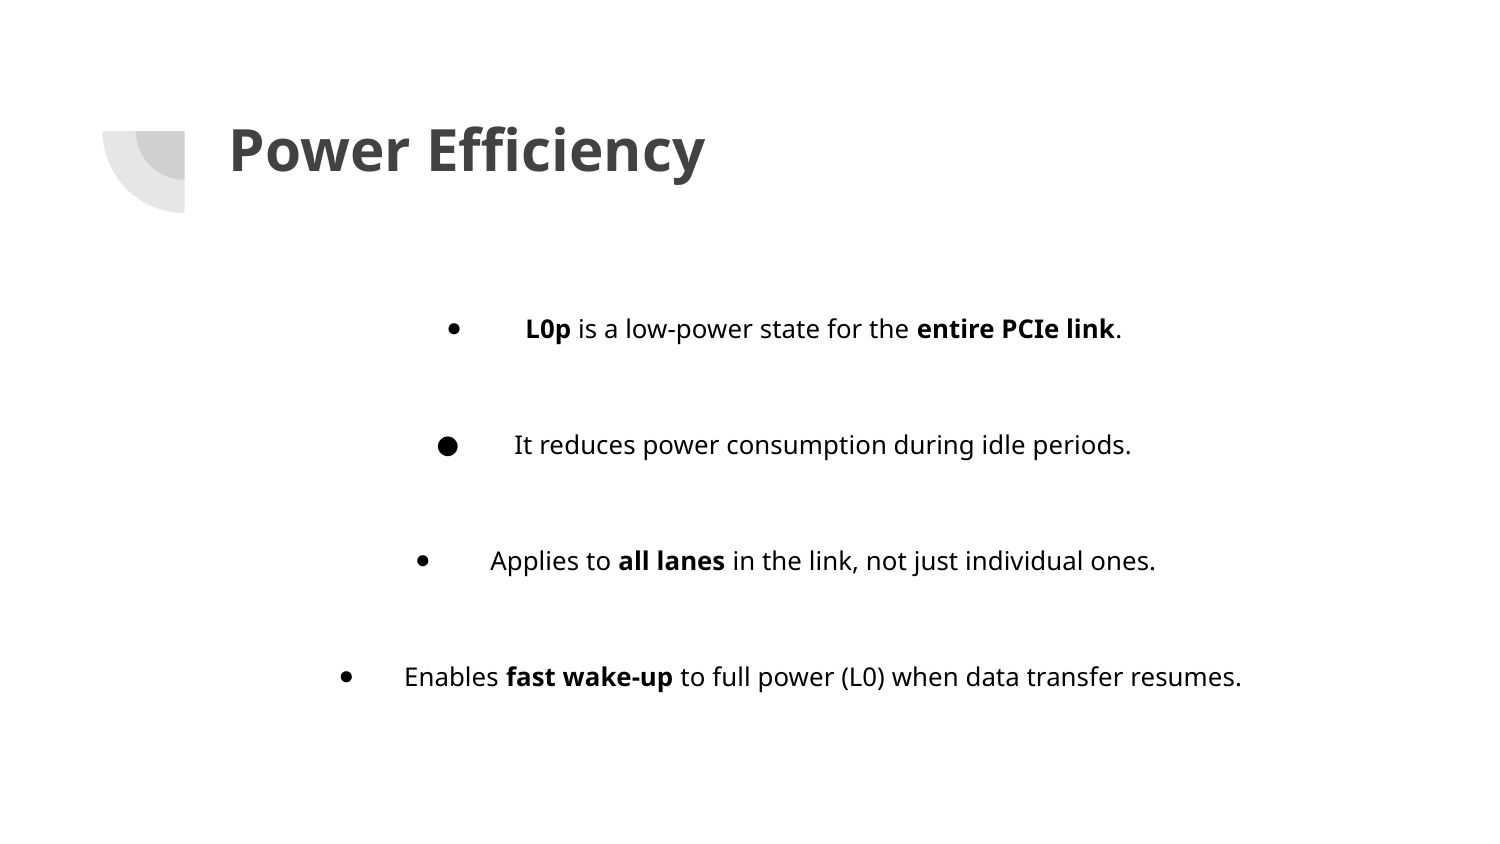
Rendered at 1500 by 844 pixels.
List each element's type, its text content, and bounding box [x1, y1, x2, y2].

list L0p is a low-power state for the entire PCIe link. It reduces power consumption during idle periods. Applies to all lanes in the link, not just individual ones. Enables fast wake-up to full power (L0) when data transfer resumes. [213, 292, 1368, 710]
title Power Efficiency [213, 98, 1368, 263]
